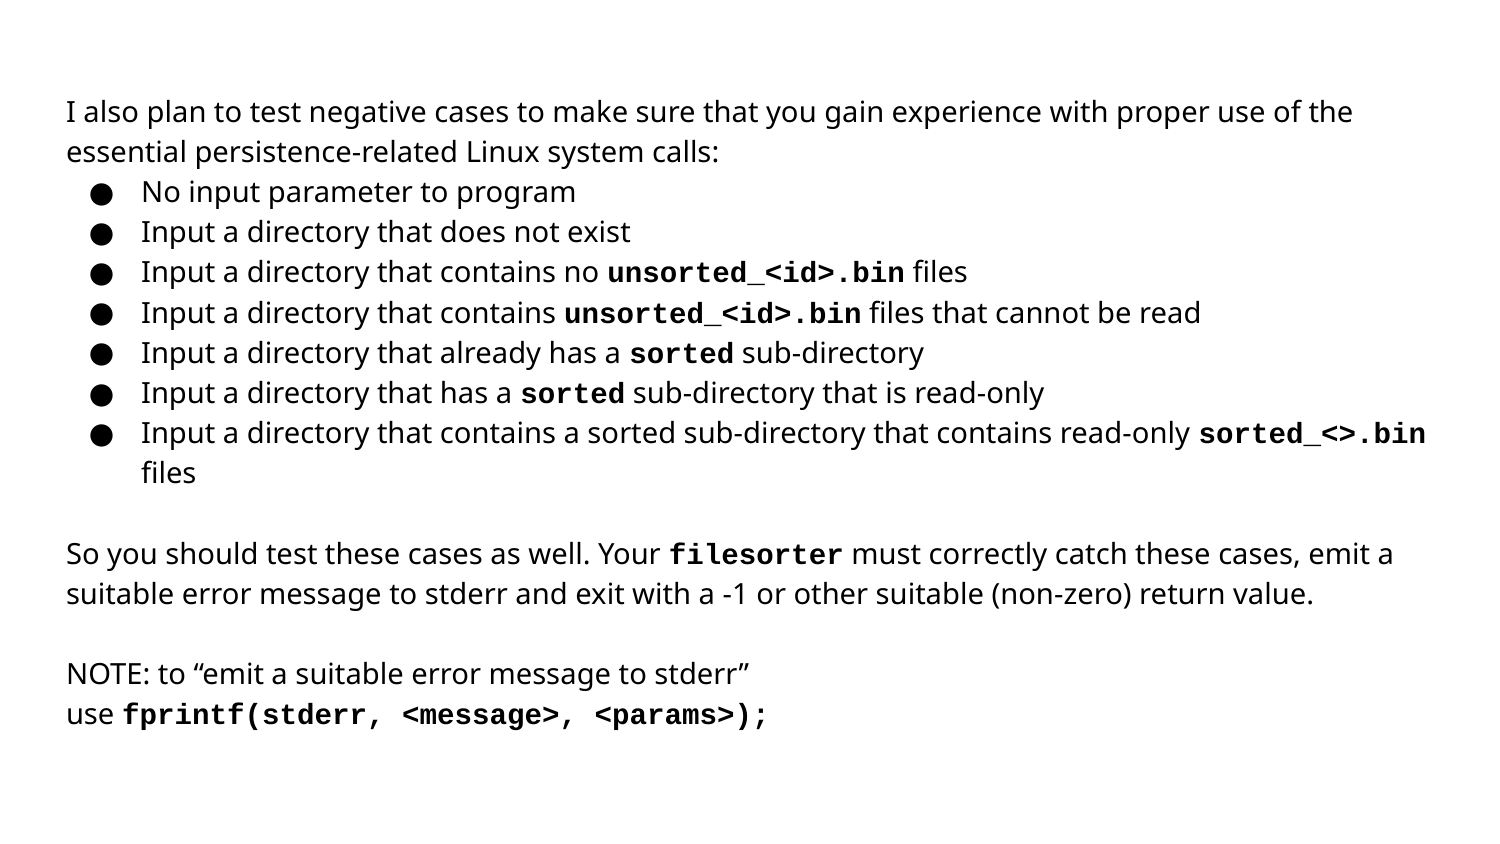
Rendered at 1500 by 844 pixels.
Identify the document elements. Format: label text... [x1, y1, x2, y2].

title I also plan to test negative cases to make sure that you gain experience with proper use of the essential persistence-related Linux system calls: No input parameter to program Input a directory that does not exist Input a directory that contains no unsorted_<id>.bin files Input a directory that contains unsorted_<id>.bin files that cannot be read Input a directory that already has a sorted sub-directory Input a directory that has a sorted sub-directory that is read-only Input a directory that contains a sorted sub-directory that contains read-only sorted_<>.bin files So you should test these cases as well. Your filesorter must correctly catch these cases, emit a suitable error message to stderr and exit with a -1 or other suitable (non-zero) return value. NOTE: to “emit a suitable error message to stderr” use fprintf(stderr, <message>, <params>); [51, 72, 1449, 794]
